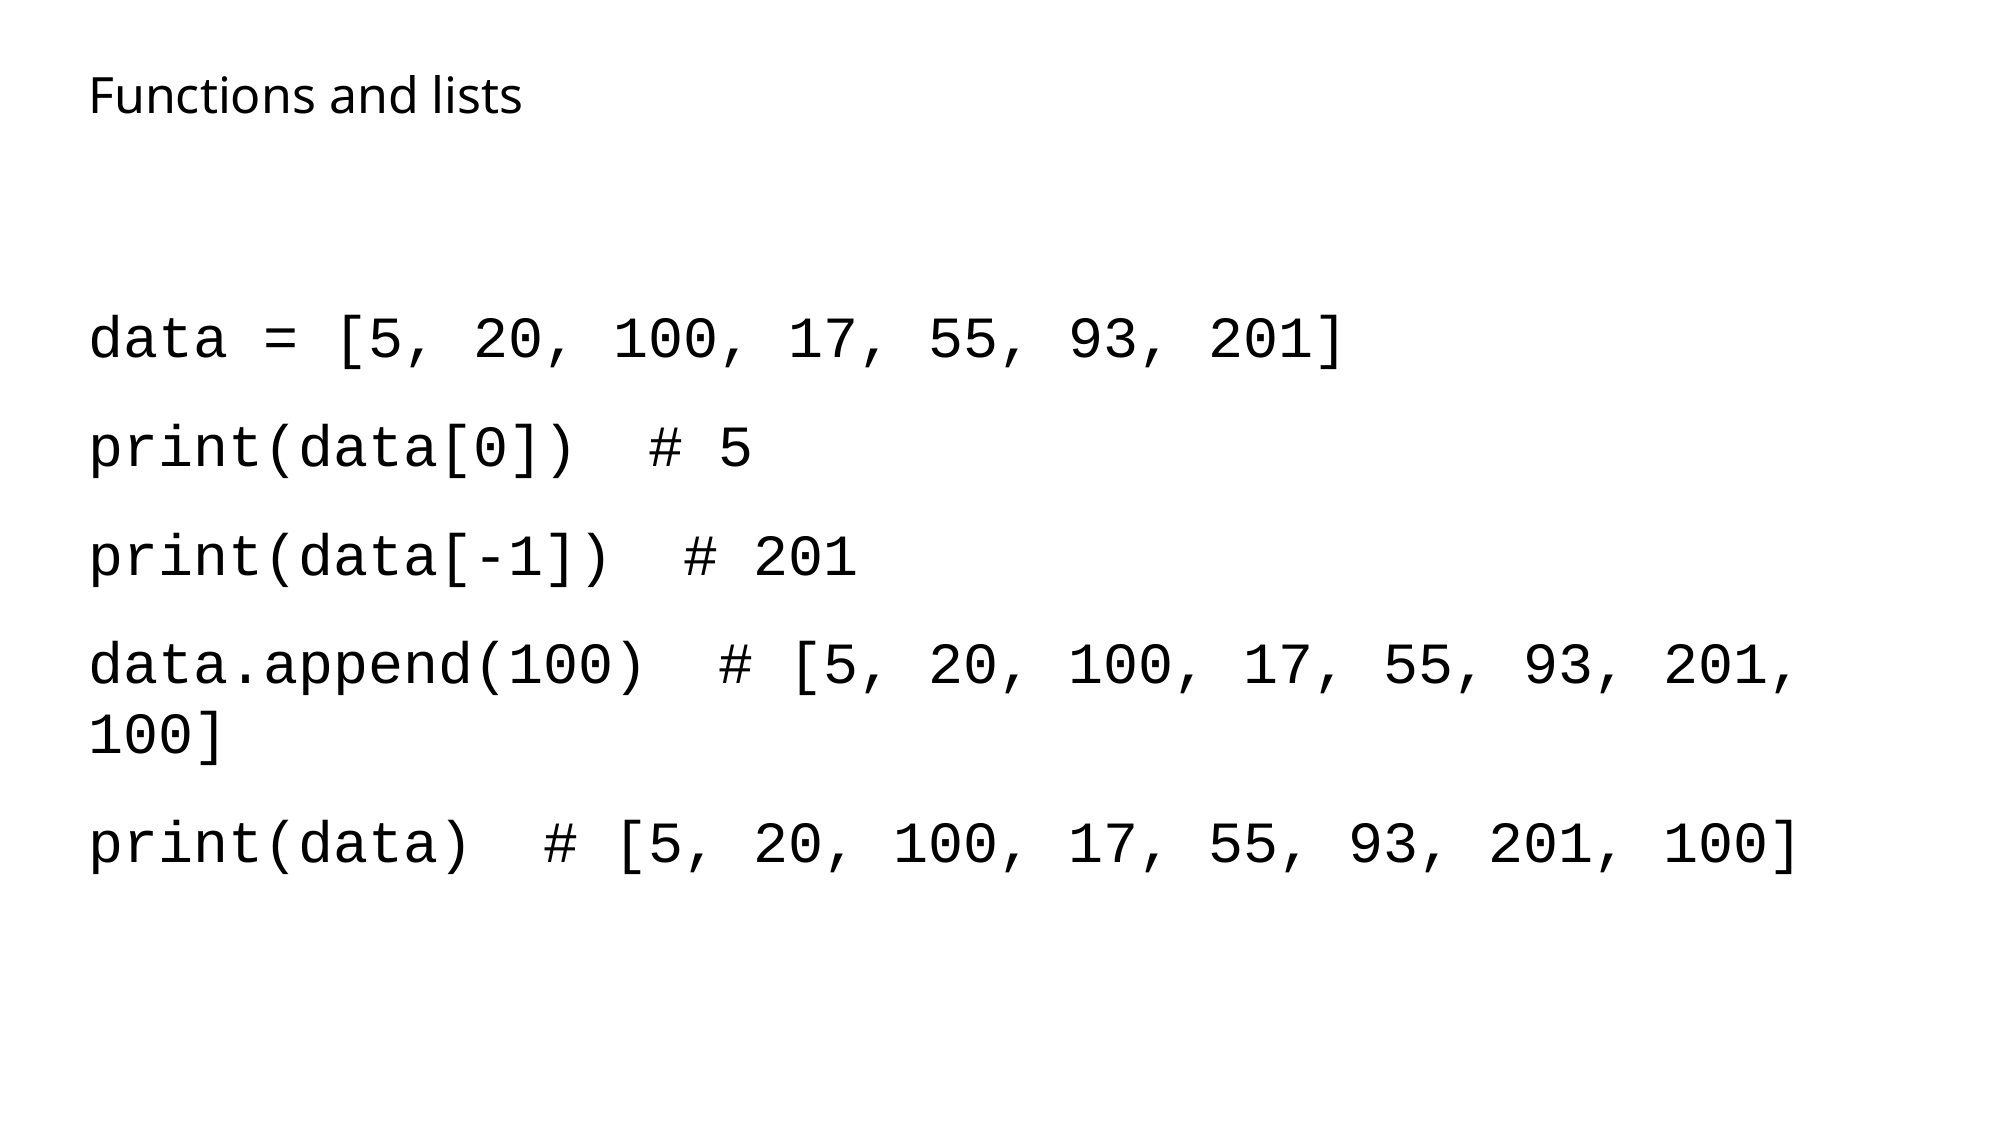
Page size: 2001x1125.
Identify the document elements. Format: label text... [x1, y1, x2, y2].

list data = [5, 20, 100, 17, 55, 93, 201] print(data[0]) # 5 print(data[-1]) # 201 data.append(100) # [5, 20, 100, 17, 55, 93, 201, 100] print(data) # [5, 20, 100, 17, 55, 93, 201, 100] [68, 170, 1932, 918]
title Functions and lists [68, 50, 1932, 170]
